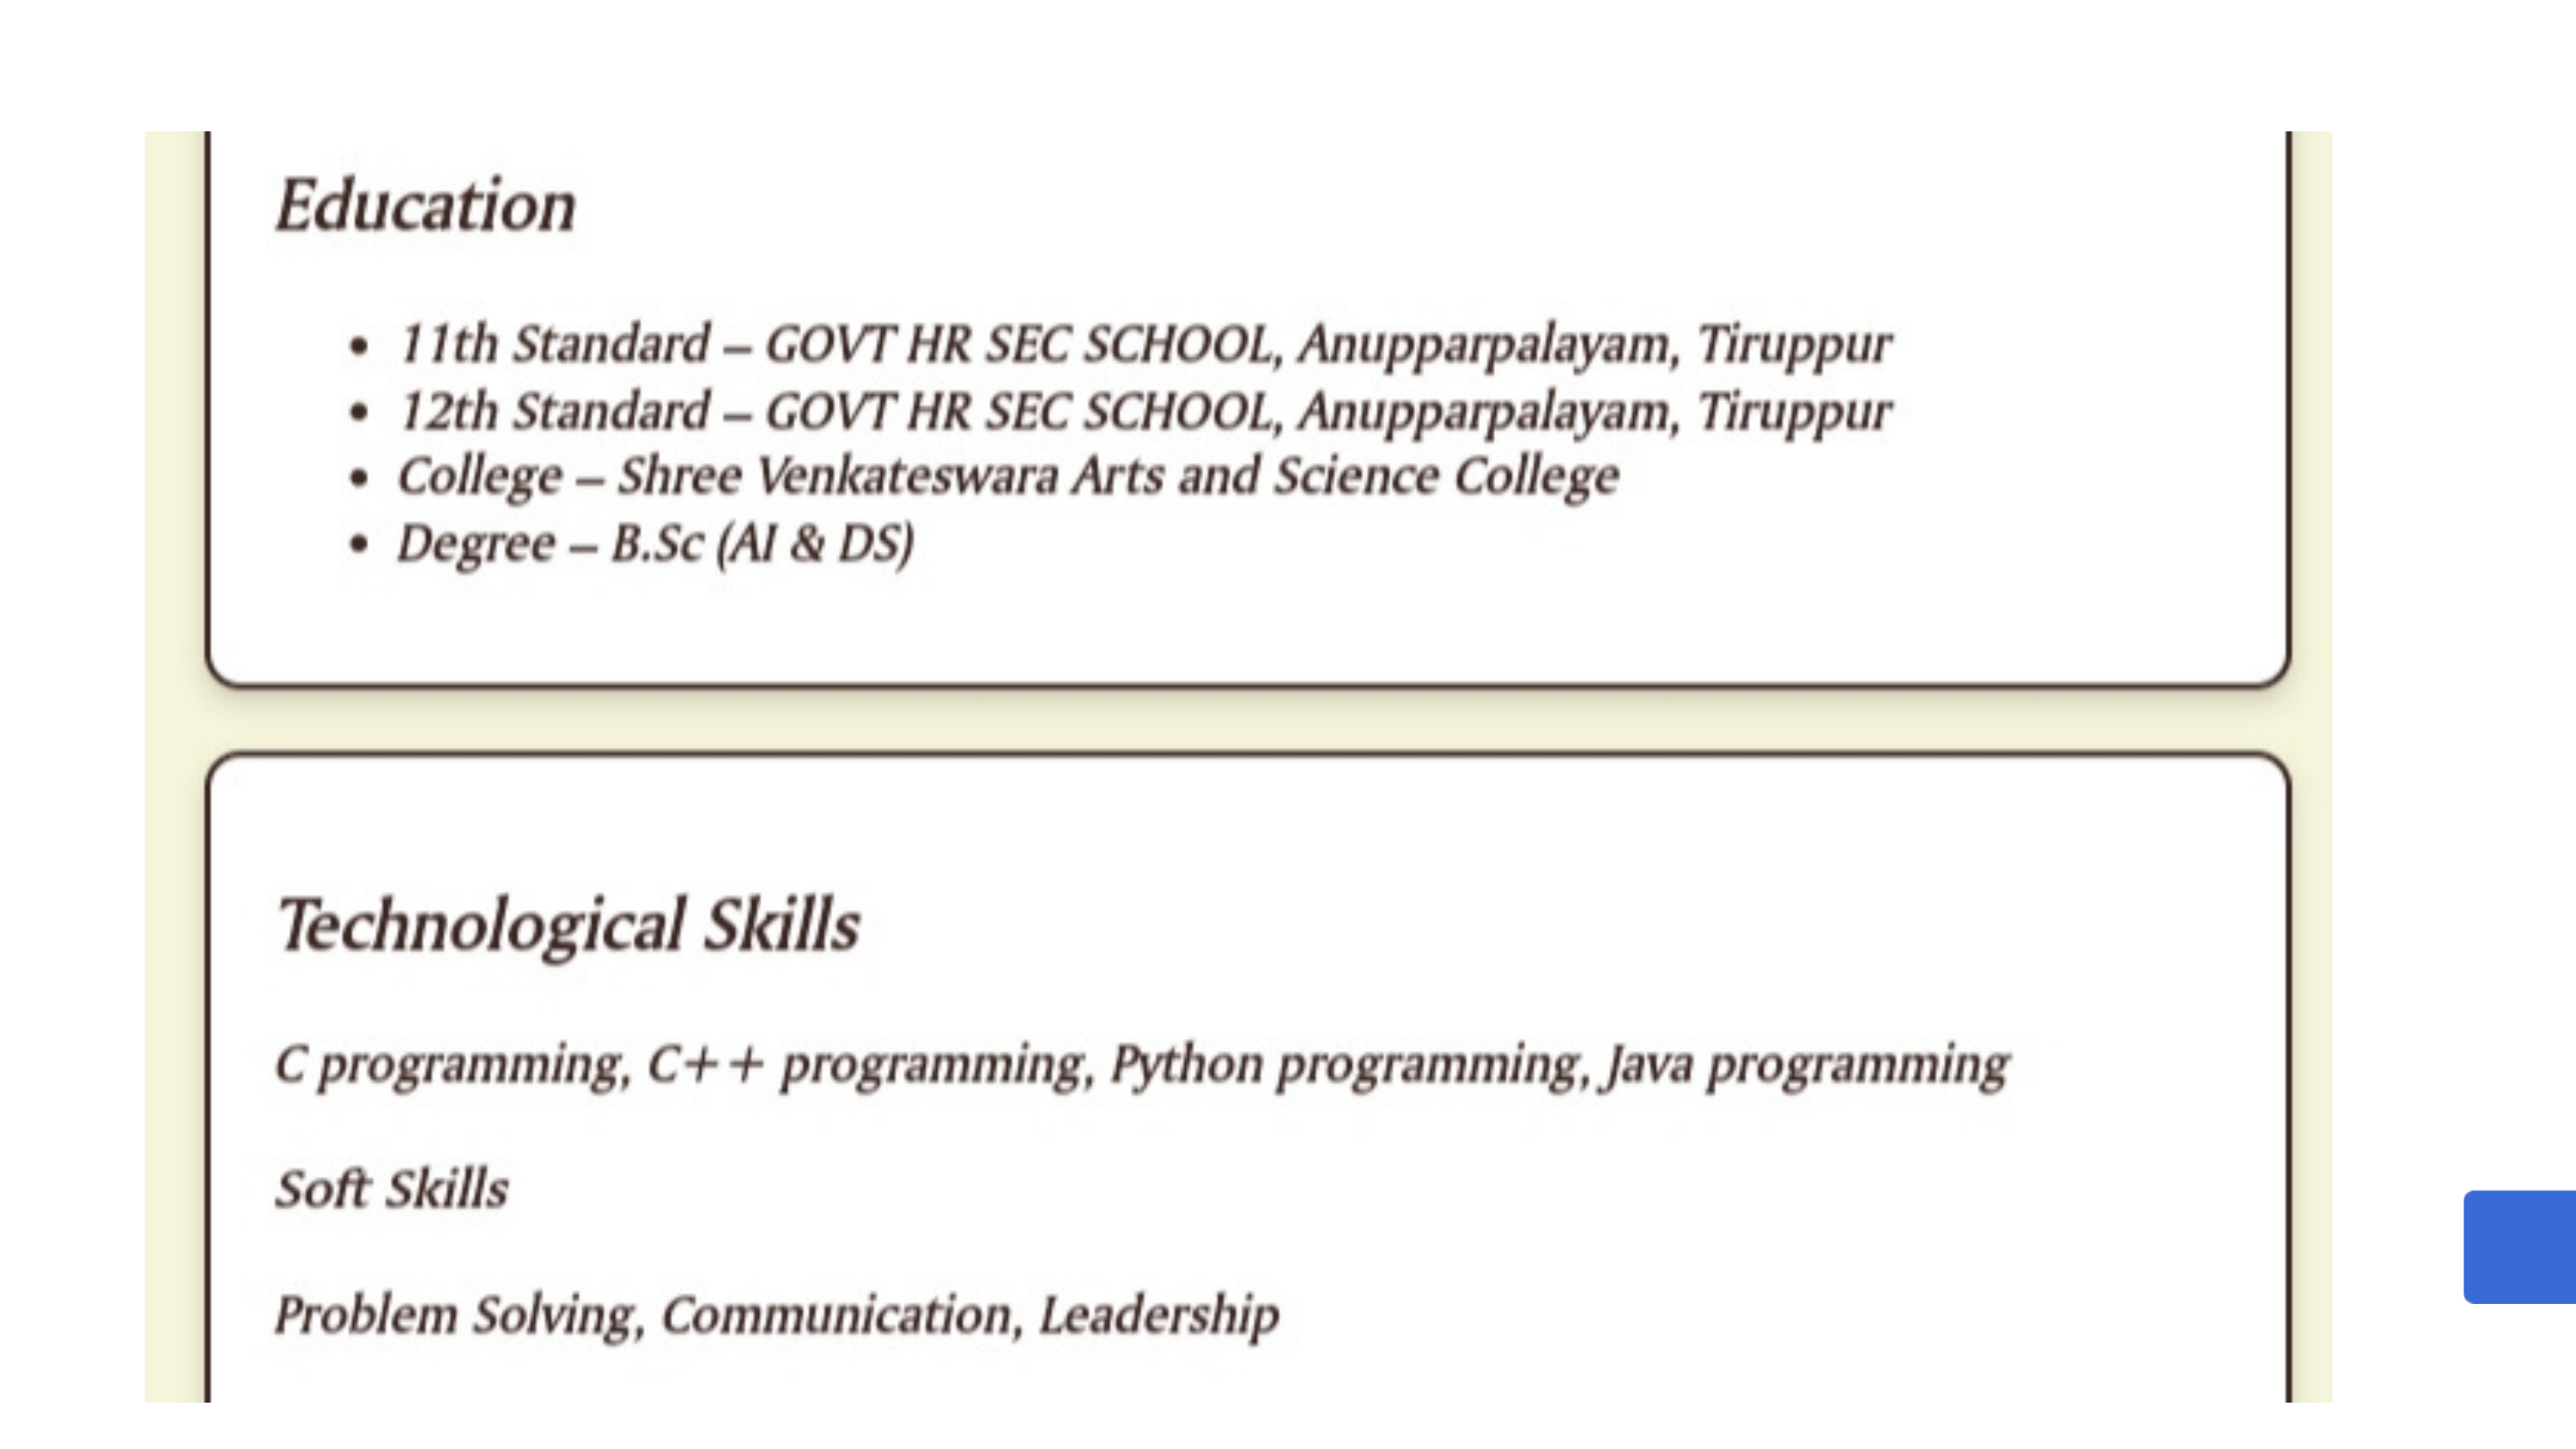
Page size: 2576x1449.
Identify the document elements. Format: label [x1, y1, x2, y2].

text_box [2464, 1185, 2576, 1304]
text_box [144, 130, 2333, 1403]
